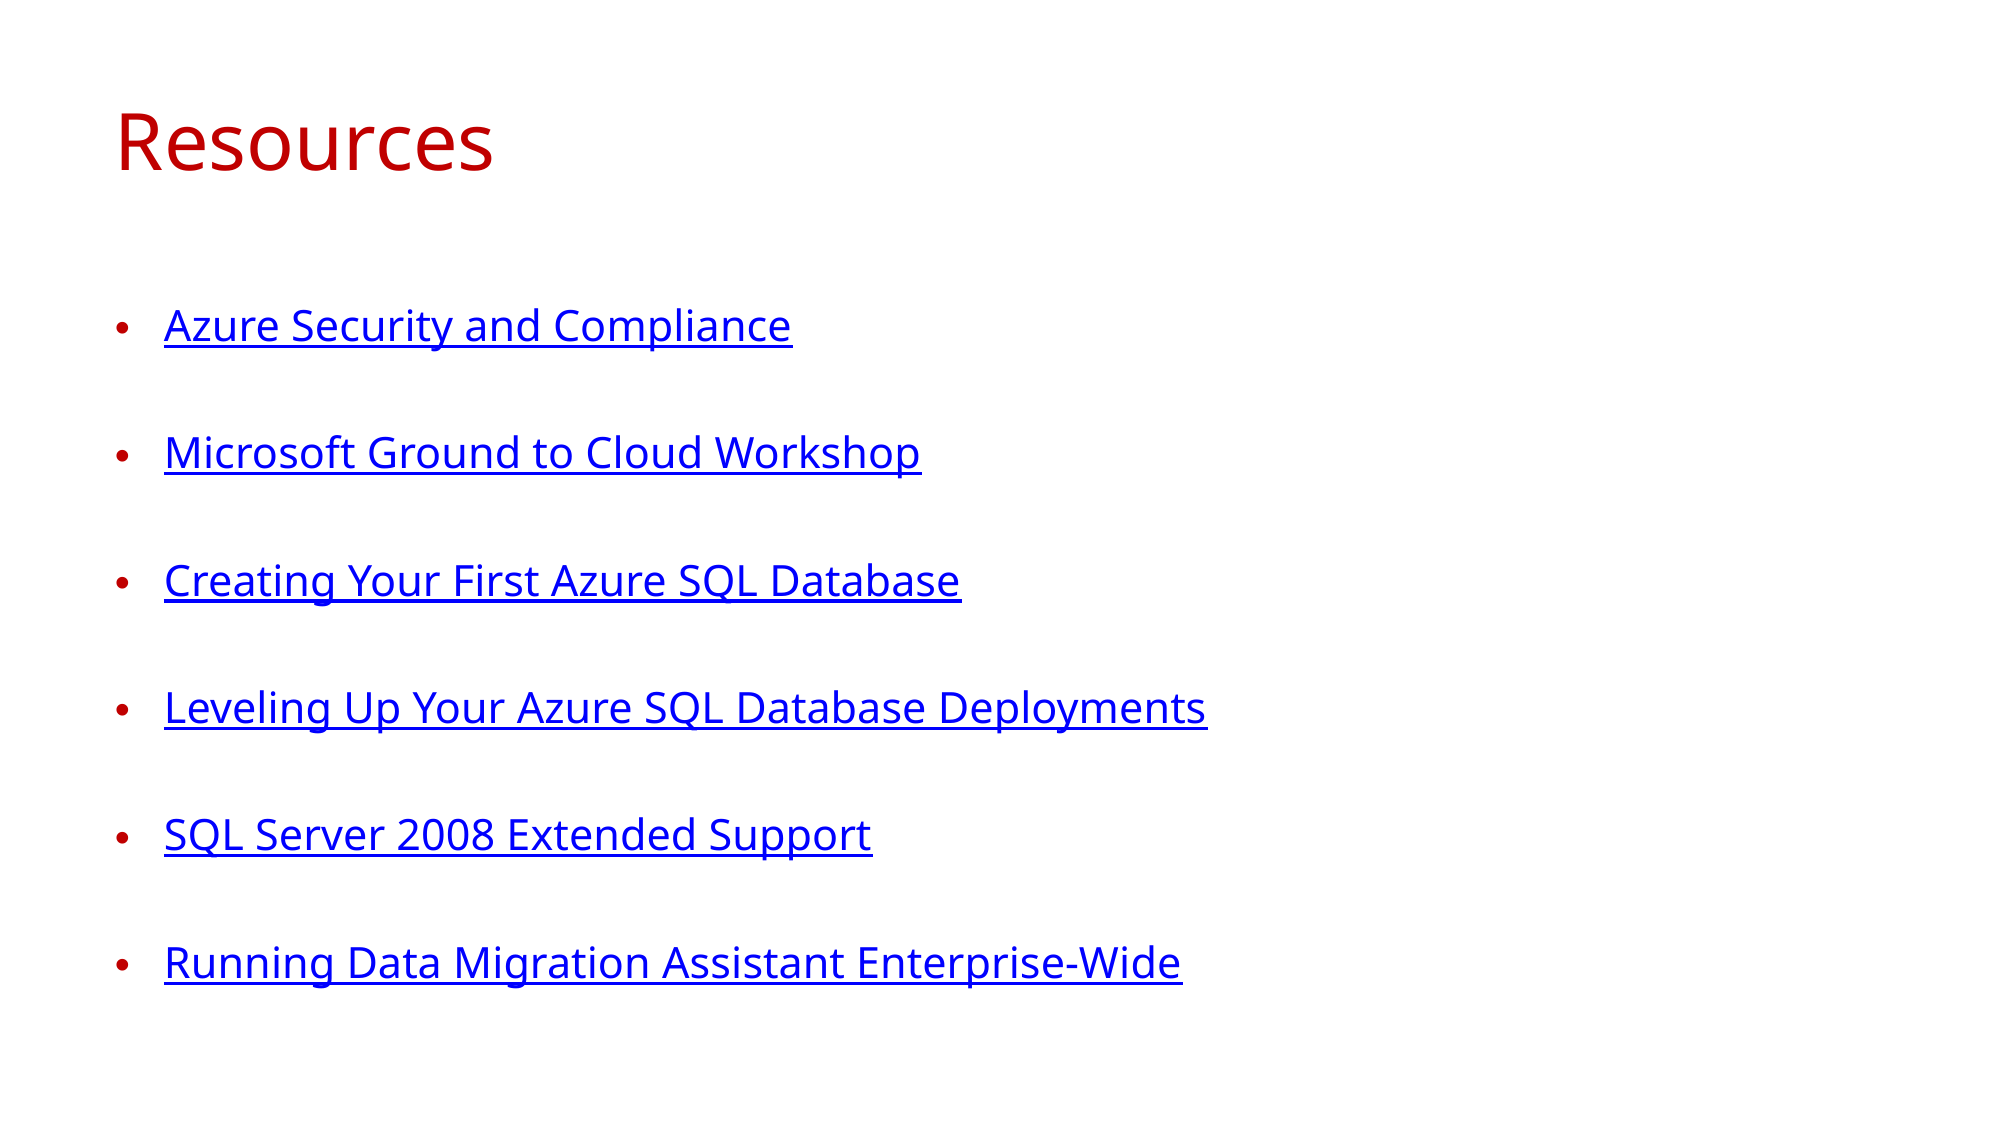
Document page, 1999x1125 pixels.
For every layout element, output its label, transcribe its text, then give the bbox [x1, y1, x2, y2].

list Azure Security and Compliance Microsoft Ground to Cloud Workshop Creating Your First Azure SQL Database Leveling Up Your Azure SQL Database Deployments SQL Server 2008 Extended Support Running Data Migration Assistant Enterprise-Wide [99, 290, 1899, 1005]
title Resources [99, 45, 1905, 233]
